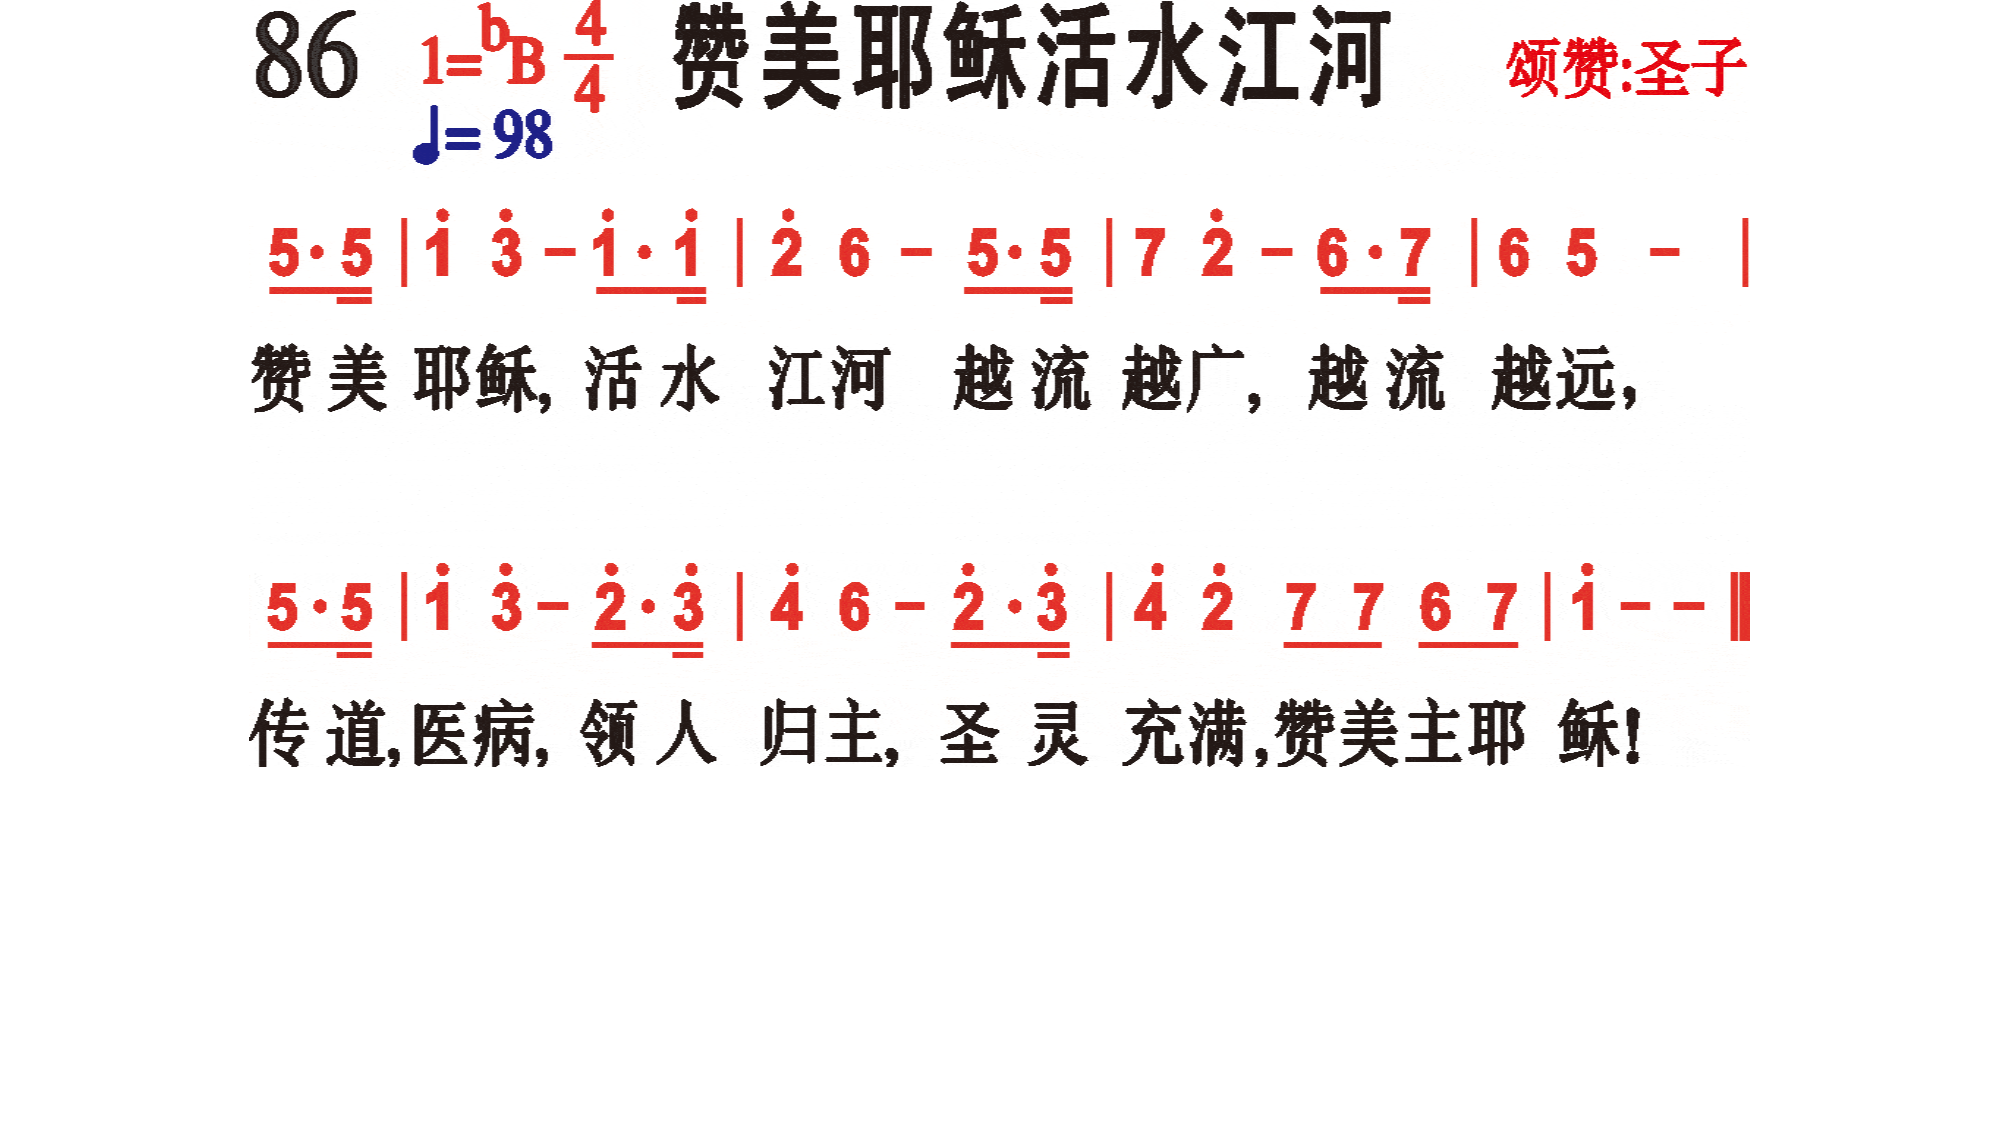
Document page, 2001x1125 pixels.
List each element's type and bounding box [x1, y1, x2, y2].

picture [249, 0, 1750, 767]
